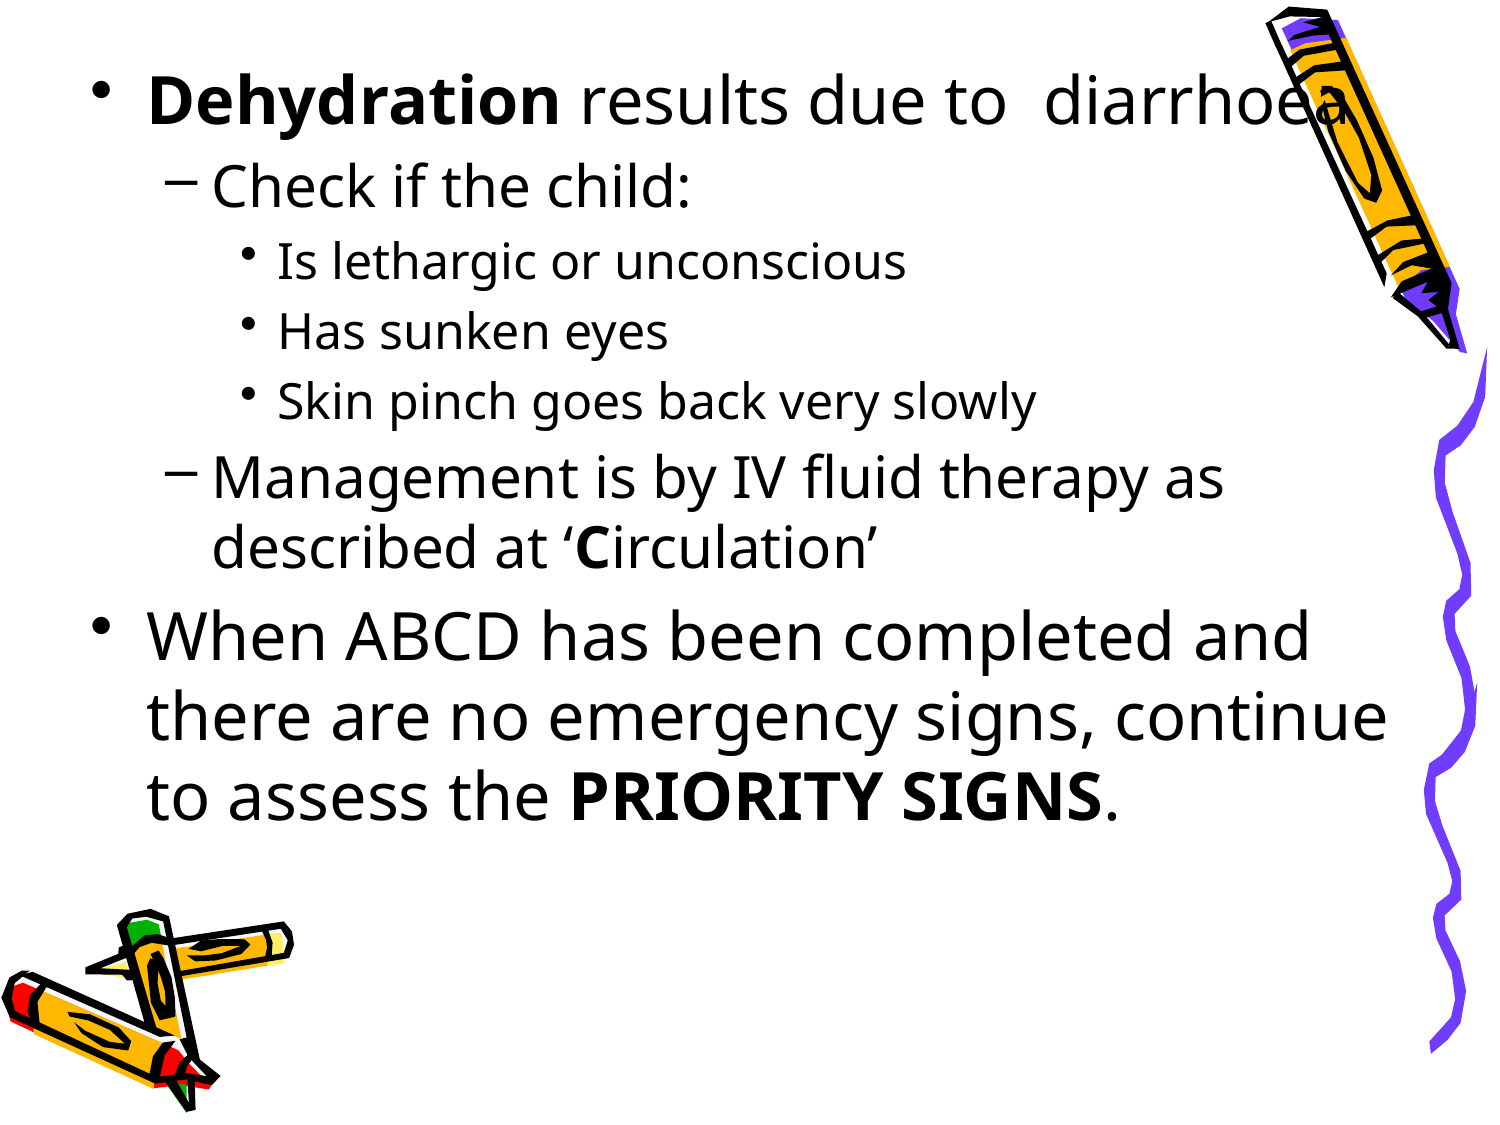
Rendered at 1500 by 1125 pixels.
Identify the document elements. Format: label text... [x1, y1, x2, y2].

list Dehydration results due to diarrhoea Check if the child: Is lethargic or unconscious Has sunken eyes Skin pinch goes back very slowly Management is by IV fluid therapy as described at ‘Circulation’ When ABCD has been completed and there are no emergency signs, continue to assess the PRIORITY SIGNS. [74, 49, 1426, 1006]
